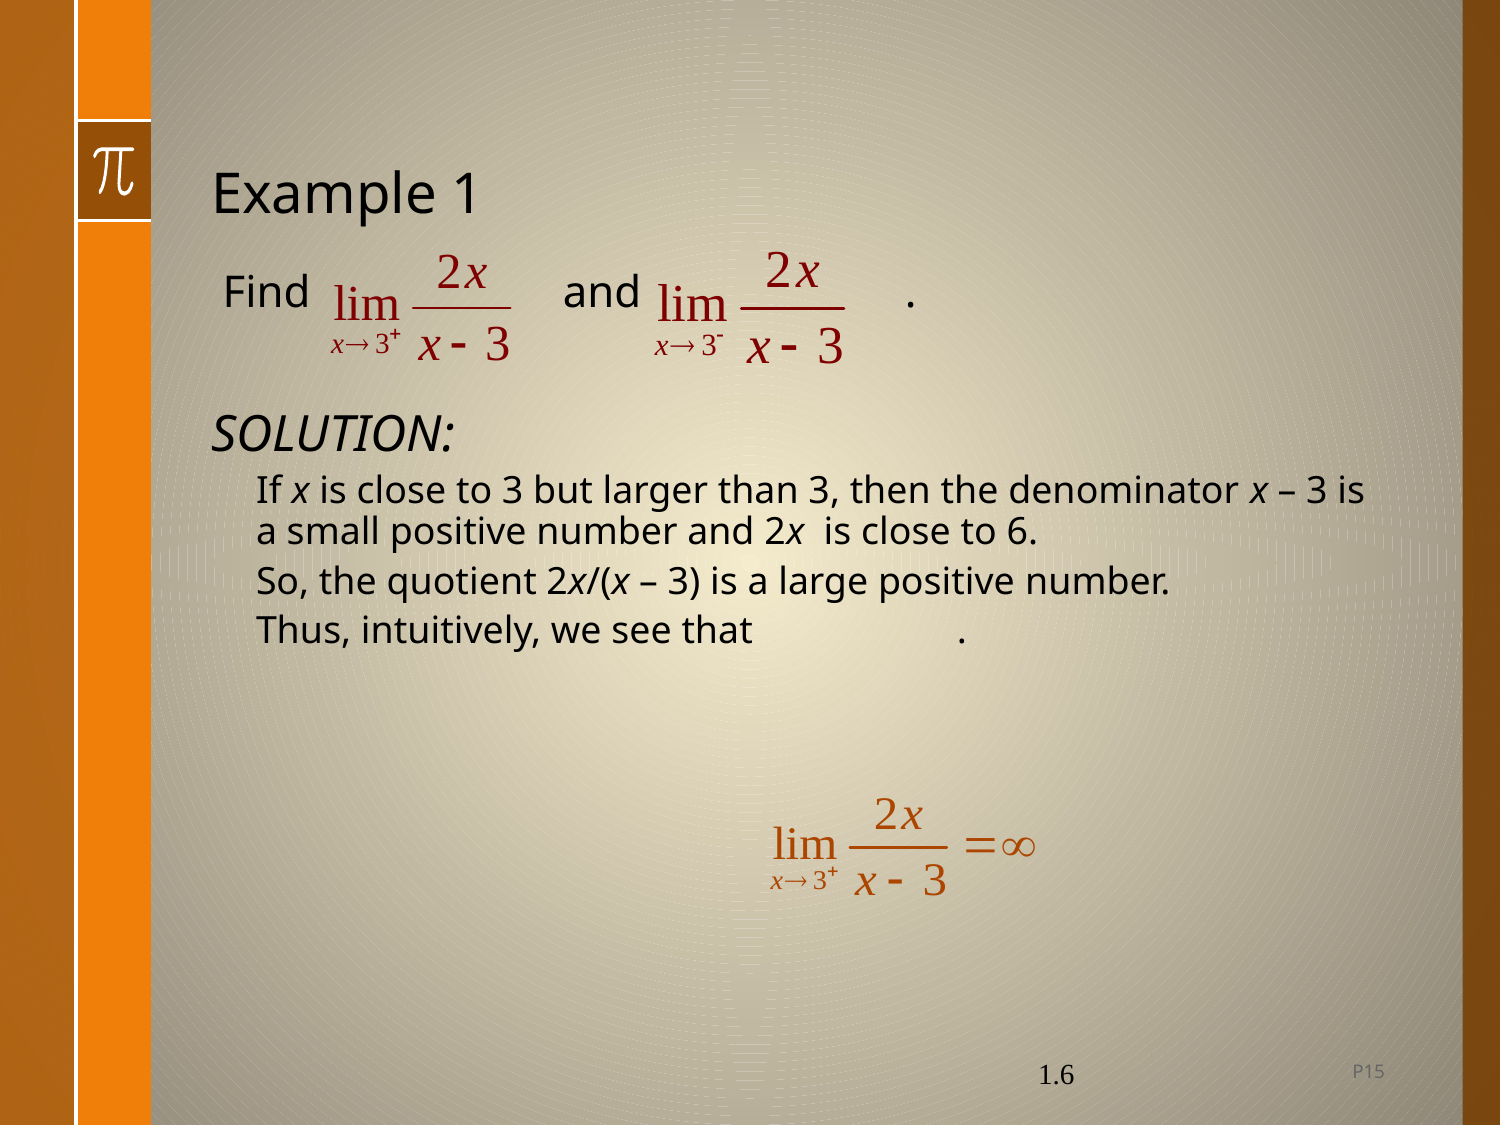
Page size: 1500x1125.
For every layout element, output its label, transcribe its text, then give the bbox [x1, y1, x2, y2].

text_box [761, 785, 1043, 906]
footer 1.6 [811, 1042, 1301, 1103]
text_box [645, 237, 855, 375]
title Example 1 [196, 29, 1400, 233]
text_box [321, 240, 521, 372]
slide_number P15 [1325, 1042, 1400, 1103]
list Find and . SOLUTION: If x is close to 3 but larger than 3, then the denominator x – 3 is a small positive number and 2x is close to 6. So, the quotient 2x/(x – 3) is a large positive number. Thus, intuitively, we see that . [196, 262, 1400, 1013]
